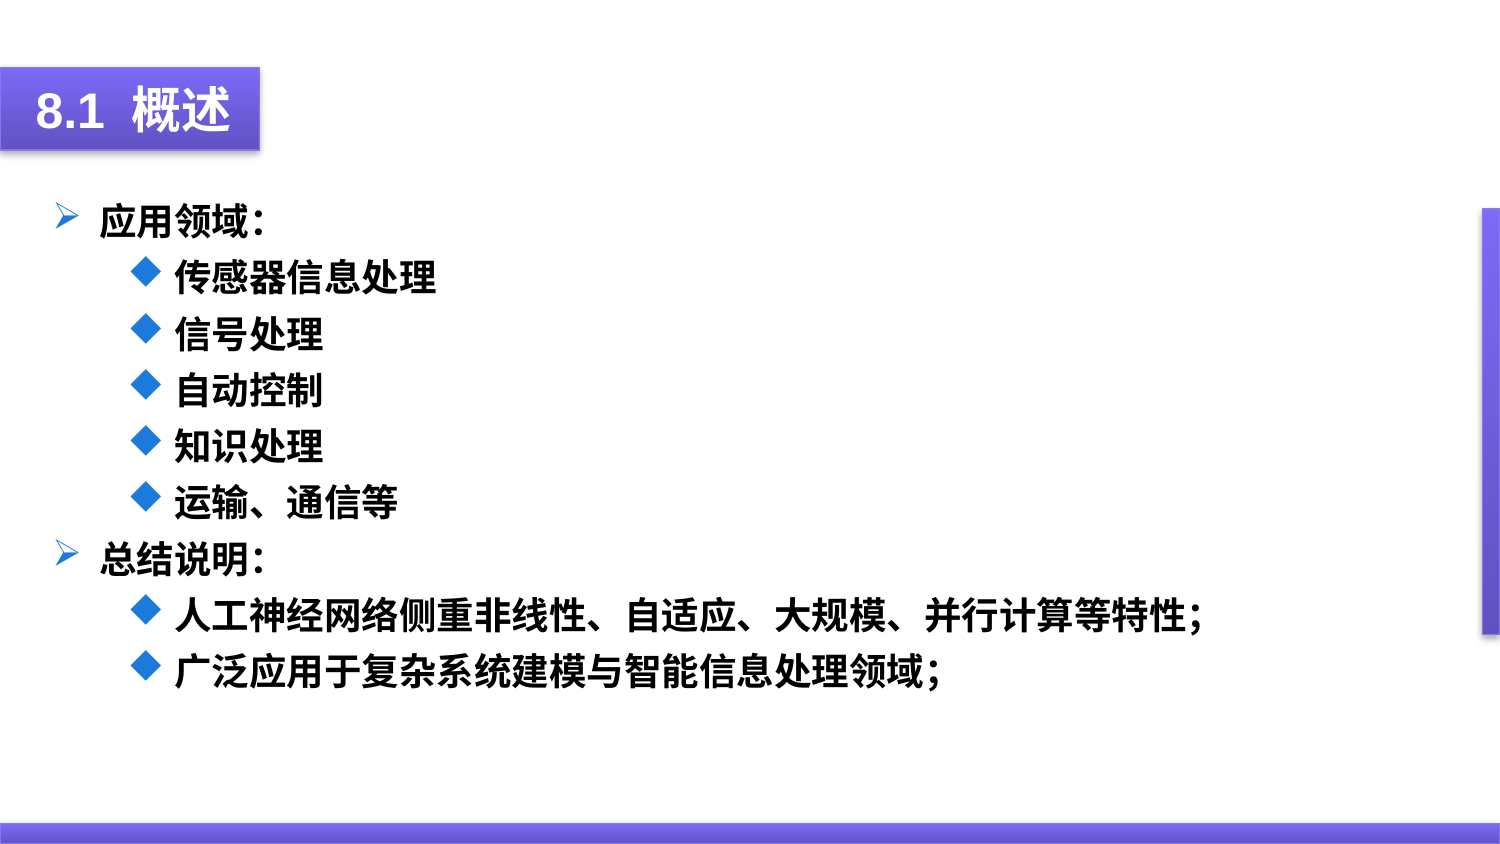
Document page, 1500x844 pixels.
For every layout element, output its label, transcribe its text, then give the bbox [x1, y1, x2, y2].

text_box [0, 67, 260, 151]
text_box 应用领域： 传感器信息处理 信号处理 自动控制 知识处理 运输、通信等 总结说明： 人工神经网络侧重非线性、自适应、大规模、并行计算等特性； 广泛应用于复杂系统建模与智能信息处理领域； [37, 179, 1463, 701]
text_box 8.1 概述 [6, 71, 246, 146]
